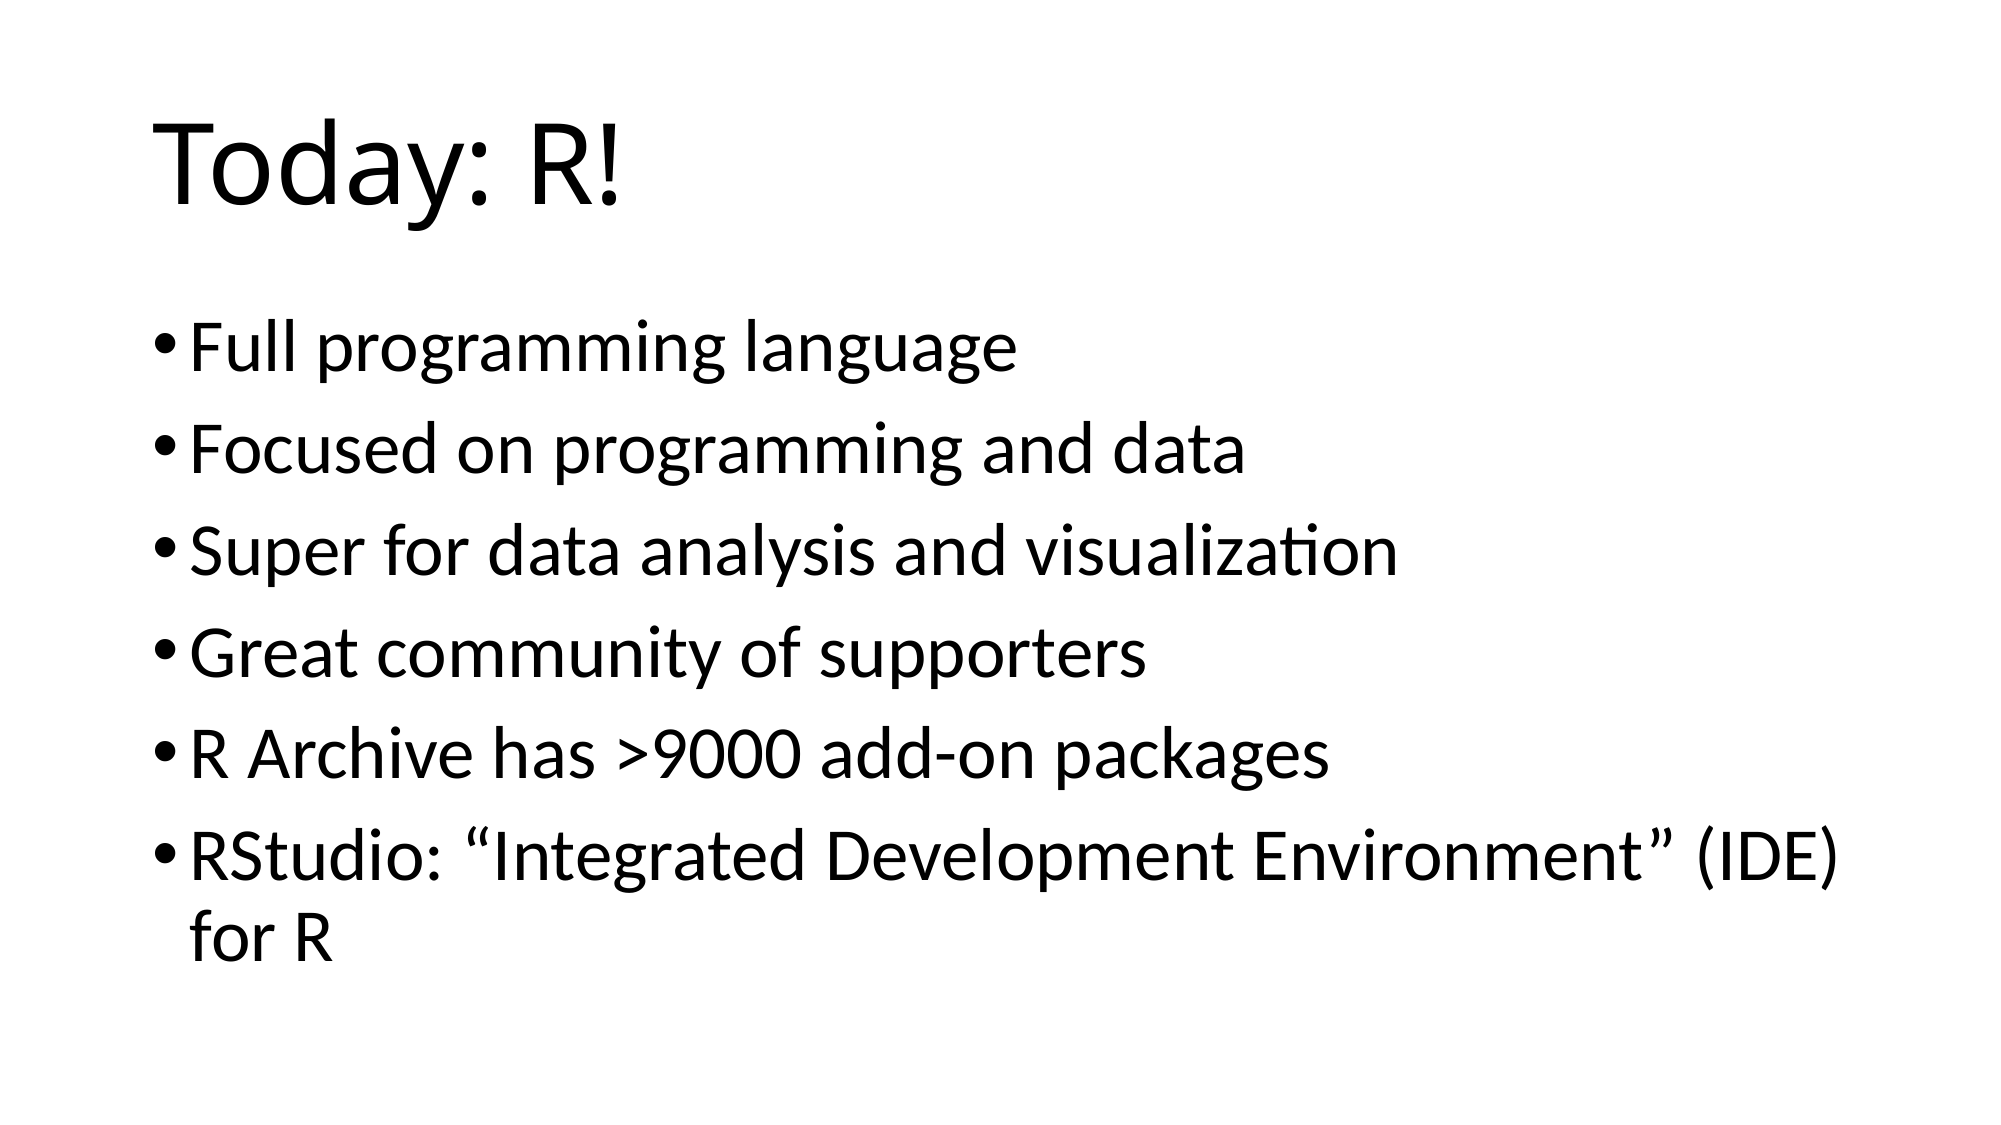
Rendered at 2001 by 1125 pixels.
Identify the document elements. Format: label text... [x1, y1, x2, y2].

list Full programming language Focused on programming and data Super for data analysis and visualization Great community of supporters R Archive has >9000 add-on packages RStudio: “Integrated Development Environment” (IDE) for R [137, 299, 1863, 1014]
title Today: R! [137, 59, 1863, 278]
